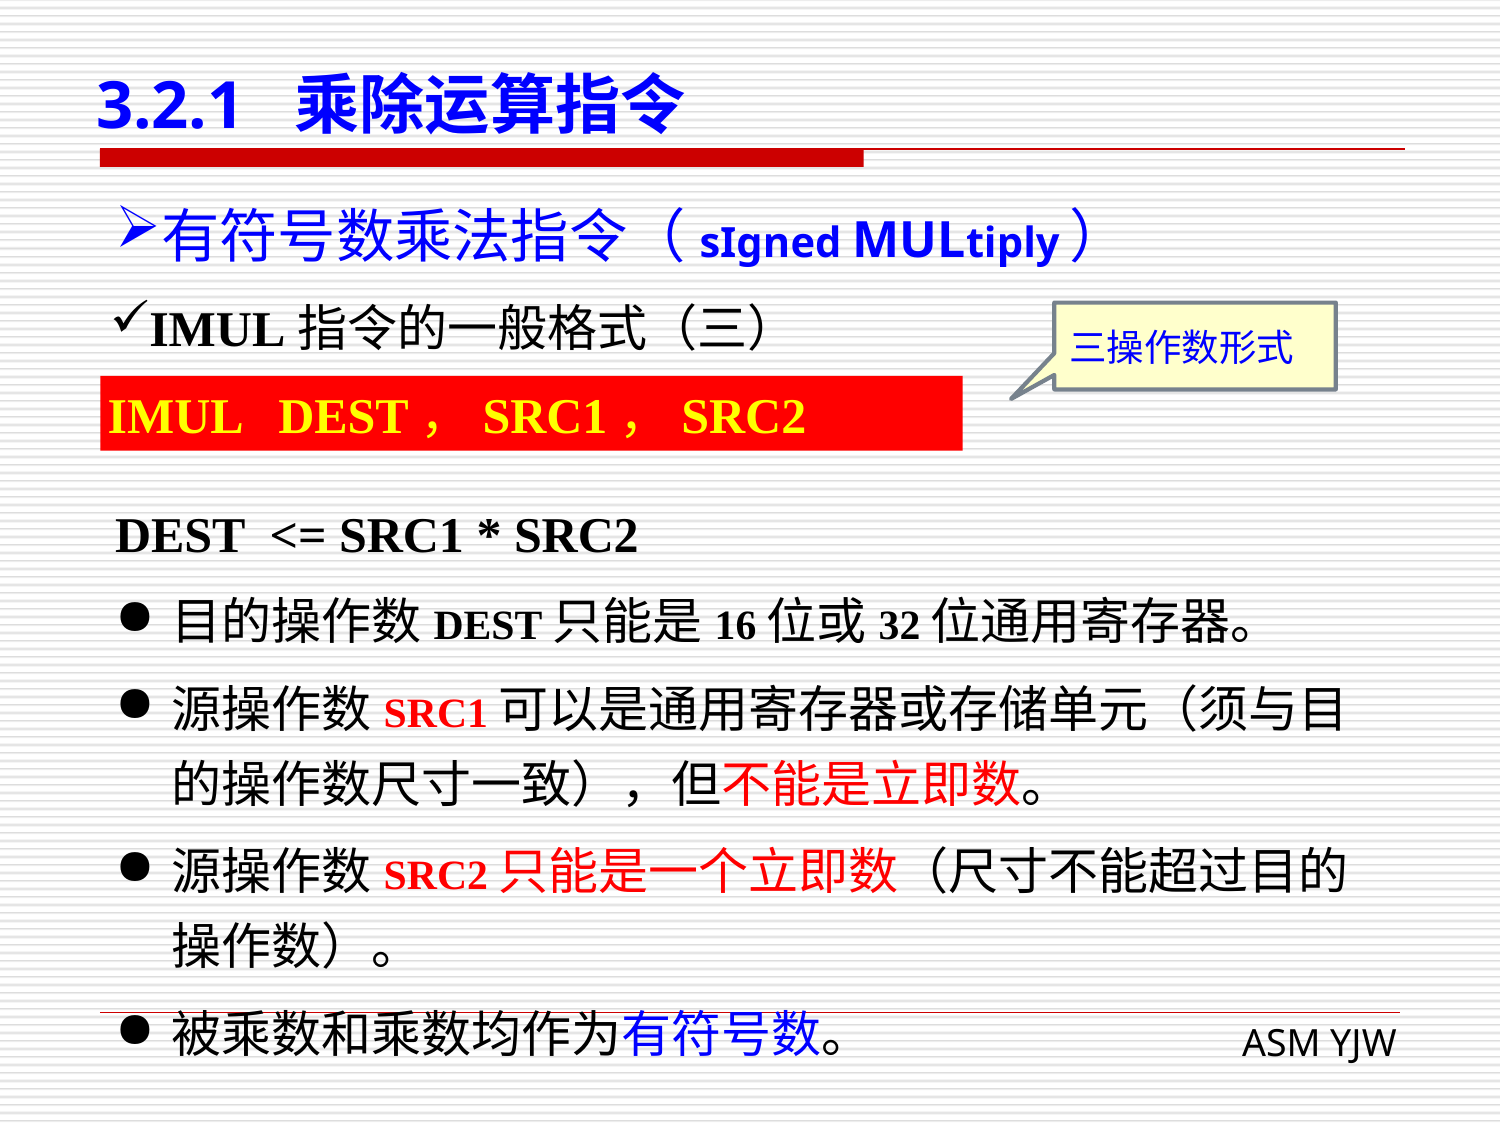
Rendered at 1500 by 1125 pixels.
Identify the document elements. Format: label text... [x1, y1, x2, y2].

text_box IMUL DEST，SRC1，SRC2 [100, 375, 963, 451]
text_box DEST <= SRC1 * SRC2 目的操作数DEST只能是16位或32位通用寄存器。 源操作数SRC1可以是通用寄存器或存储单元（须与目的操作数尺寸一致），但不能是立即数。 源操作数SRC2只能是一个立即数（尺寸不能超过目的操作数）。 被乘数和乘数均作为有符号数。 [107, 479, 1381, 1070]
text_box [1010, 302, 1336, 400]
picture [0, 0, 1500, 1125]
text_box 有符号数乘法指令（sIgned MULtiply） [107, 191, 1393, 277]
title 3.2.1 乘除运算指令 [87, 42, 1448, 150]
text_box IMUL指令的一般格式（三） [102, 289, 1188, 364]
